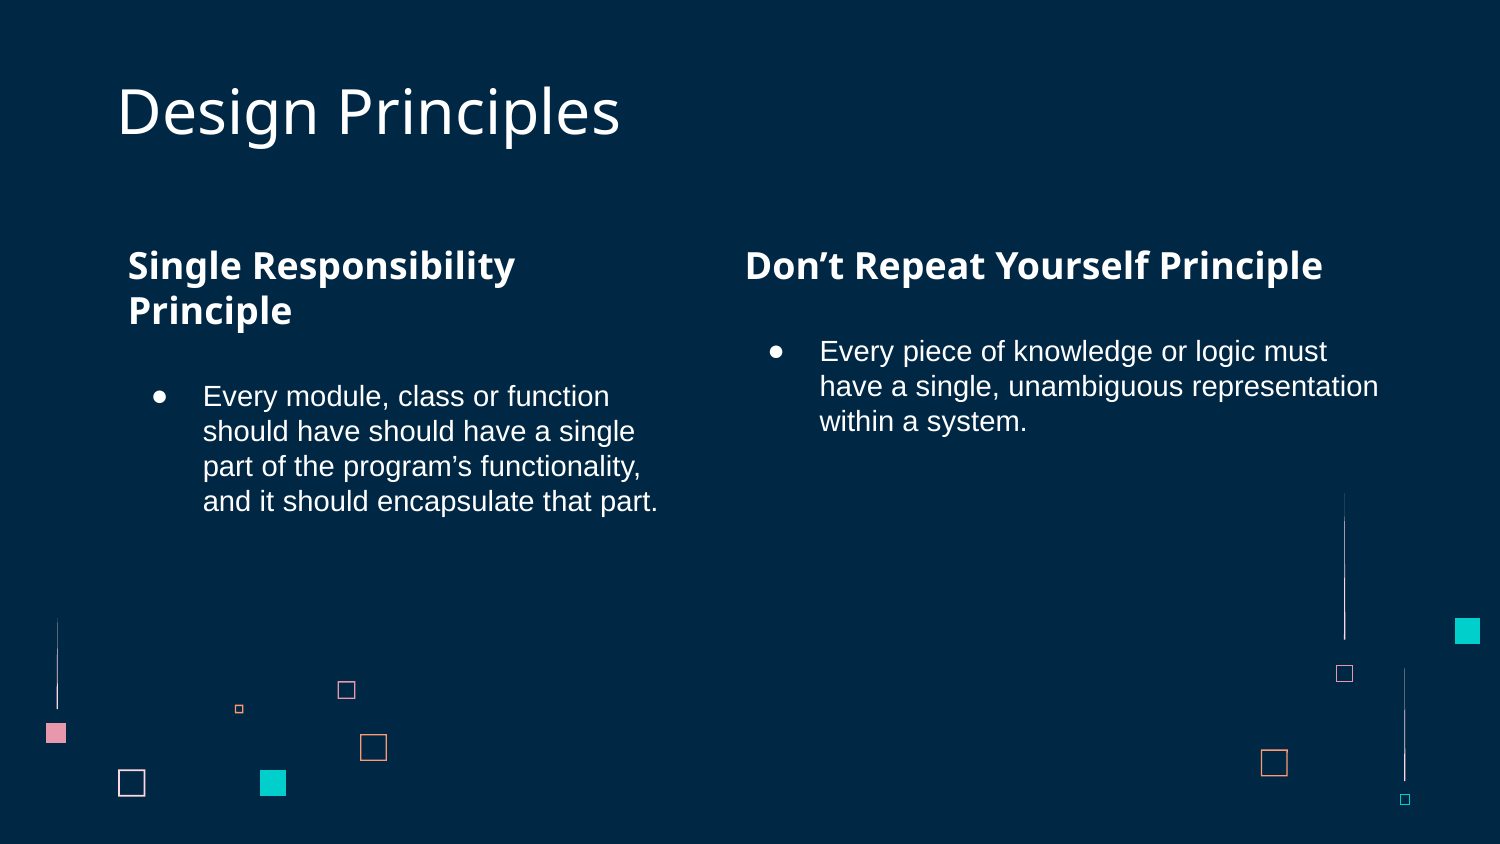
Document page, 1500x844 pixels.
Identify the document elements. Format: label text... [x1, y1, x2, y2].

title Design Principles [101, 67, 818, 163]
list Don’t Repeat Yourself Principle Every piece of knowledge or logic must have a single, unambiguous representation within a system. [729, 227, 1396, 656]
list Single Responsibility Principle Every module, class or function should have should have a single part of the program’s functionality, and it should encapsulate that part. [112, 227, 701, 656]
